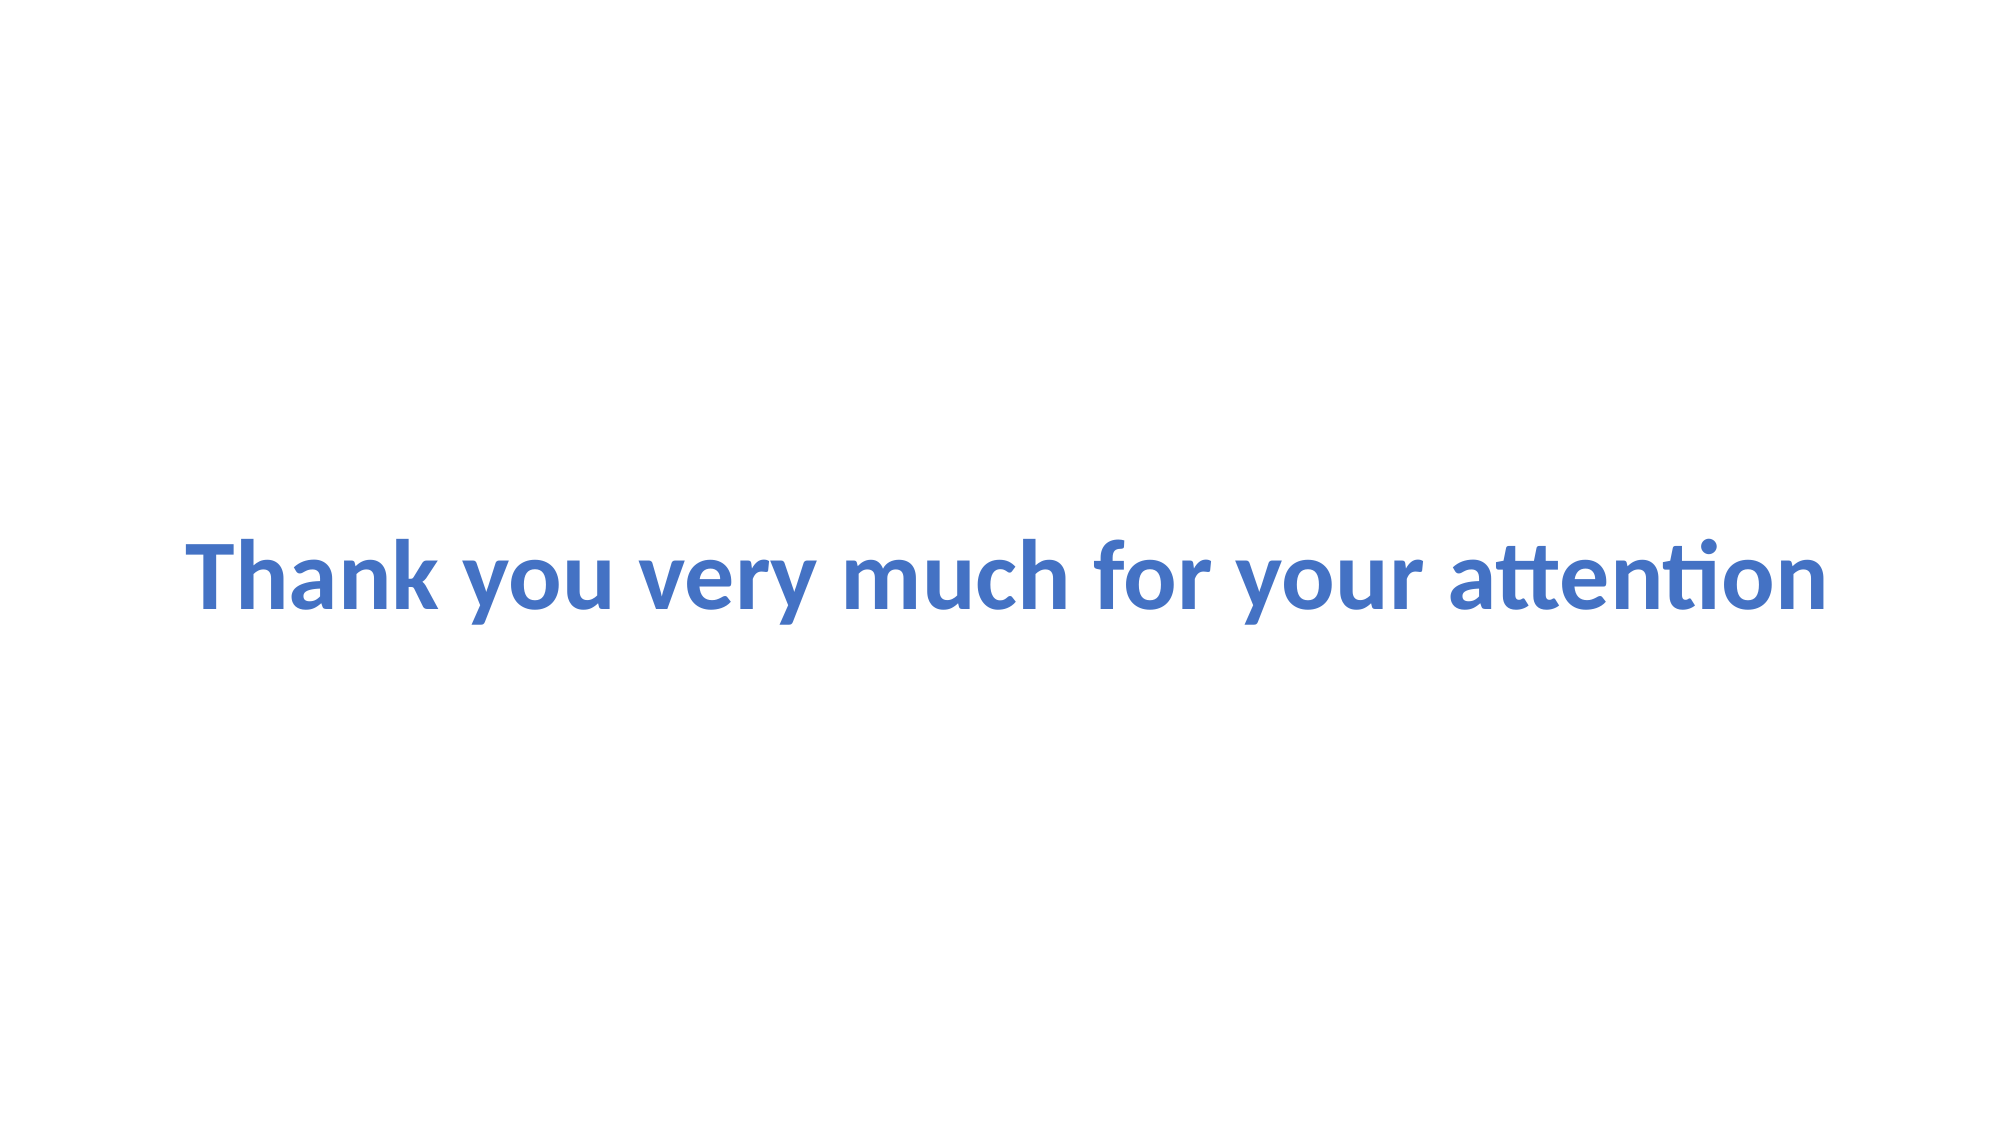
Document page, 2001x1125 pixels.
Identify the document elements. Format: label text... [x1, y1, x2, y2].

title Thank you very much for your attention [56, 205, 1959, 639]
